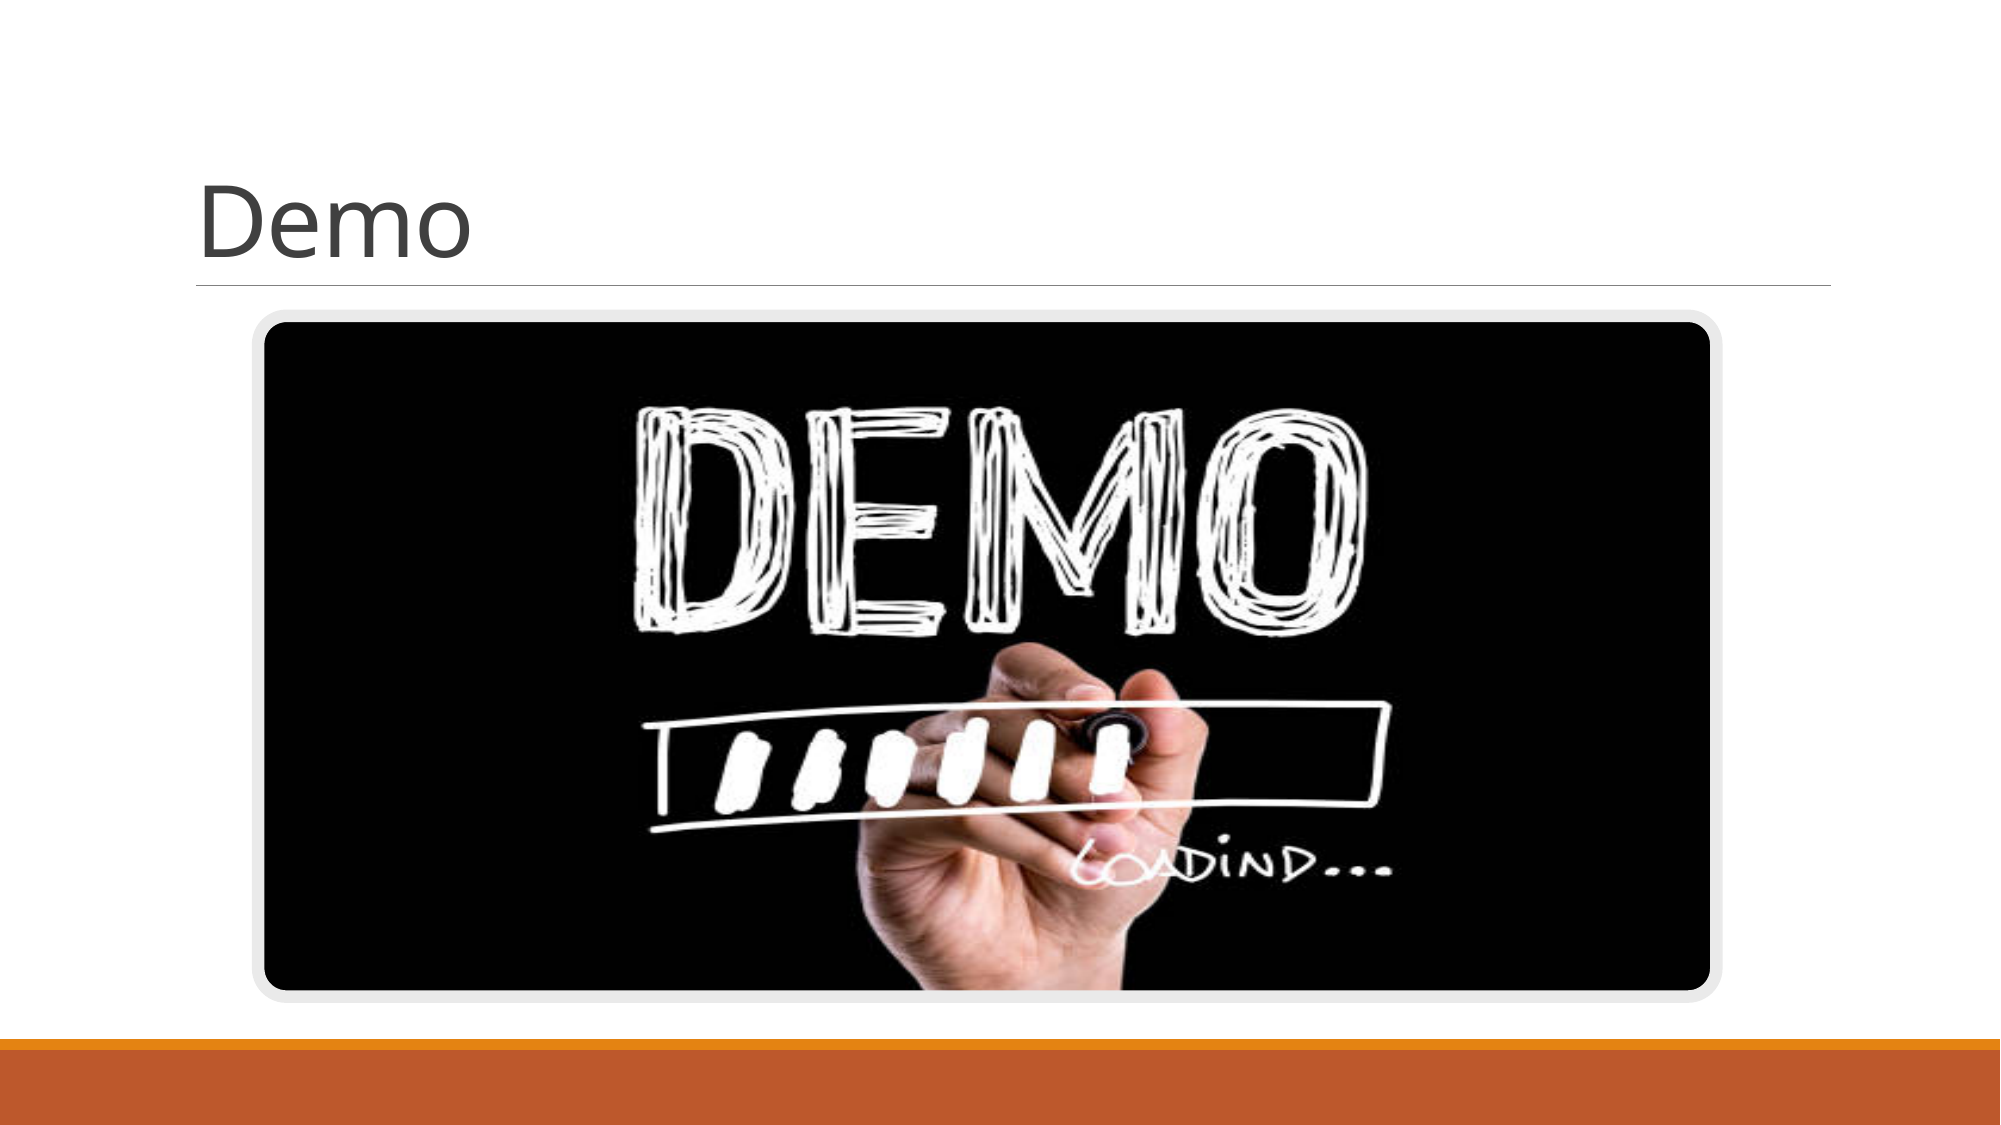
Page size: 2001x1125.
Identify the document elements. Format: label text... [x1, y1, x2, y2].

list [257, 315, 1717, 998]
title Demo [180, 47, 1830, 285]
